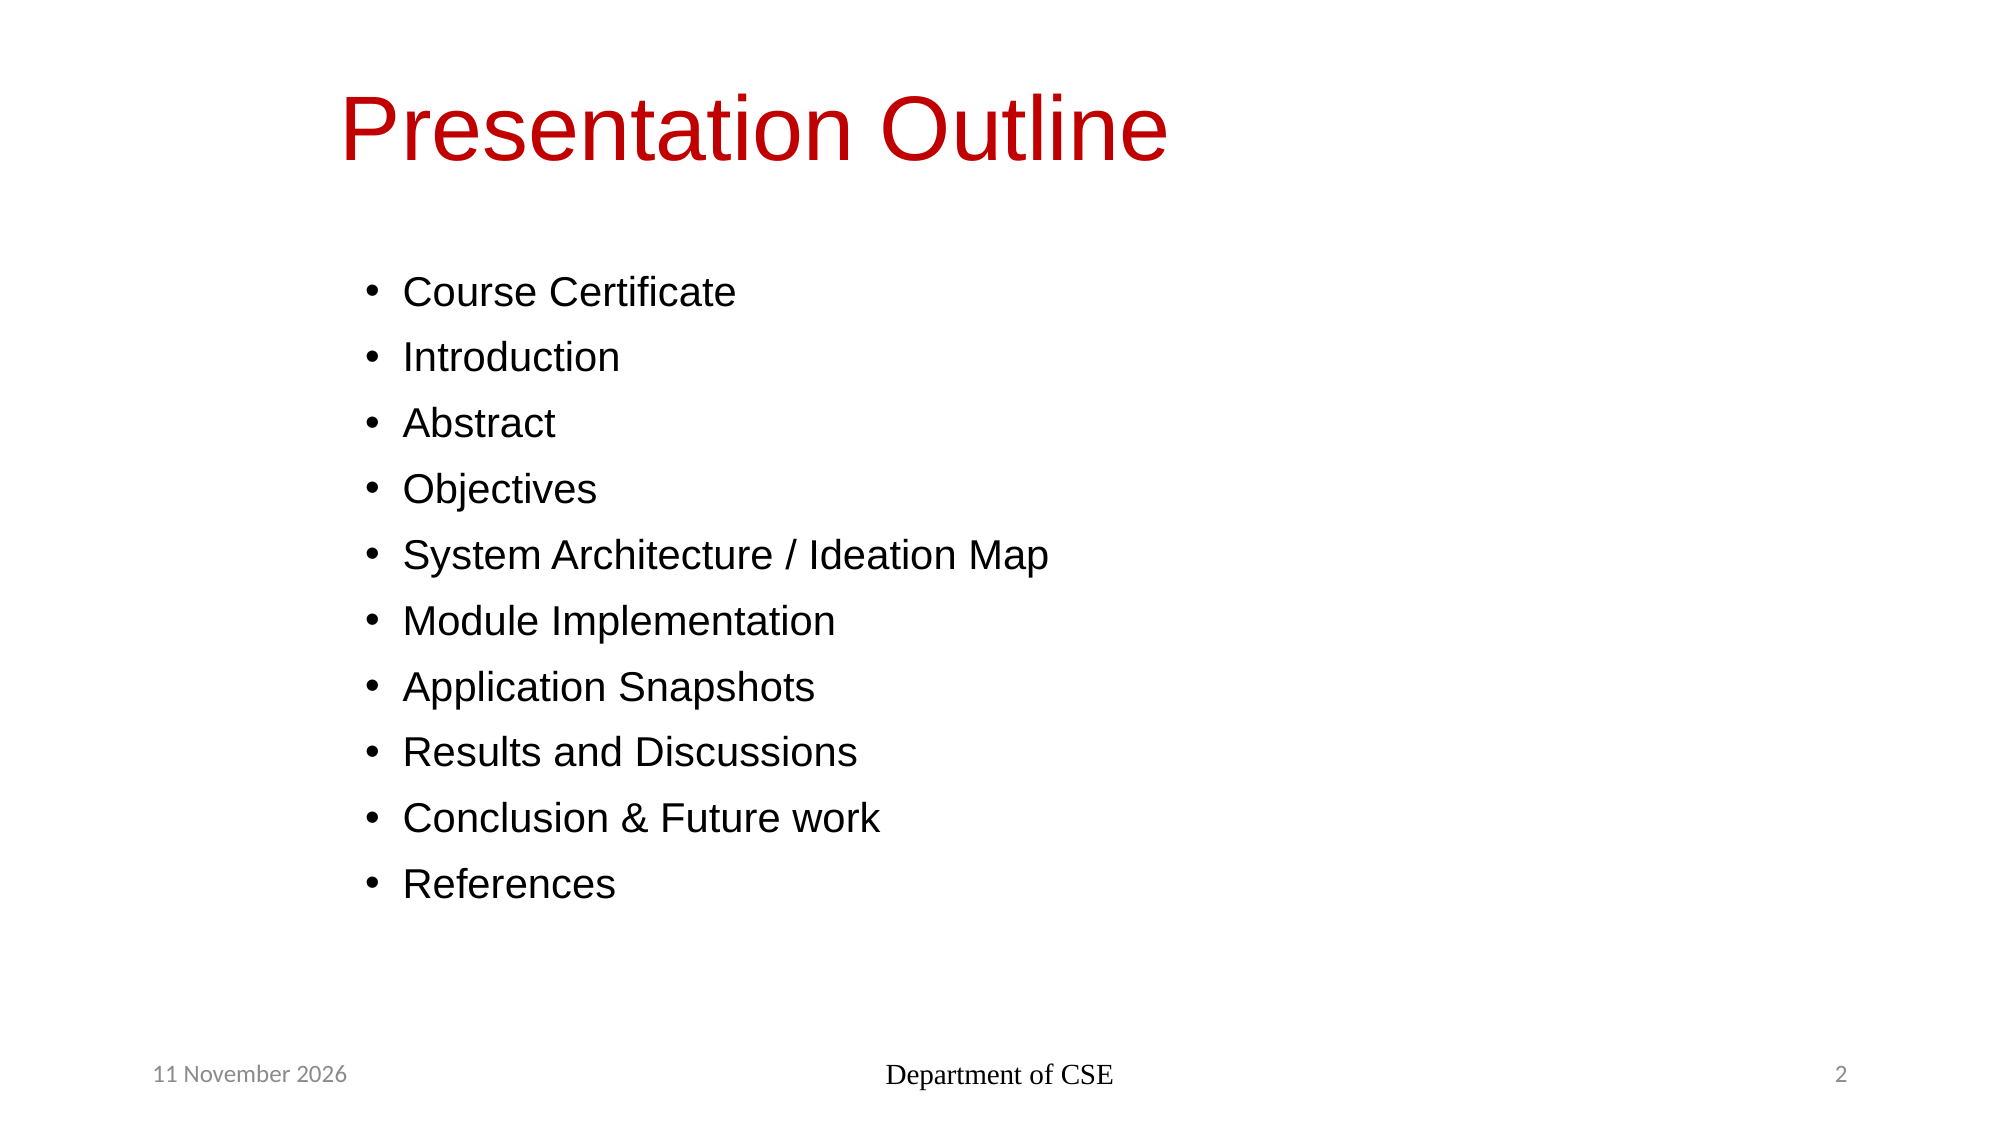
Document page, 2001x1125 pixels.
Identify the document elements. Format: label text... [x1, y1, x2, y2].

title Presentation Outline [324, 37, 1675, 225]
footer Department of CSE [662, 1042, 1338, 1103]
slide_number 2 [1412, 1042, 1863, 1103]
list Course Certificate Introduction Abstract Objectives System Architecture / Ideation Map Module Implementation Application Snapshots Results and Discussions Conclusion & Future work References [350, 262, 1700, 1005]
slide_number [137, 1042, 588, 1103]
